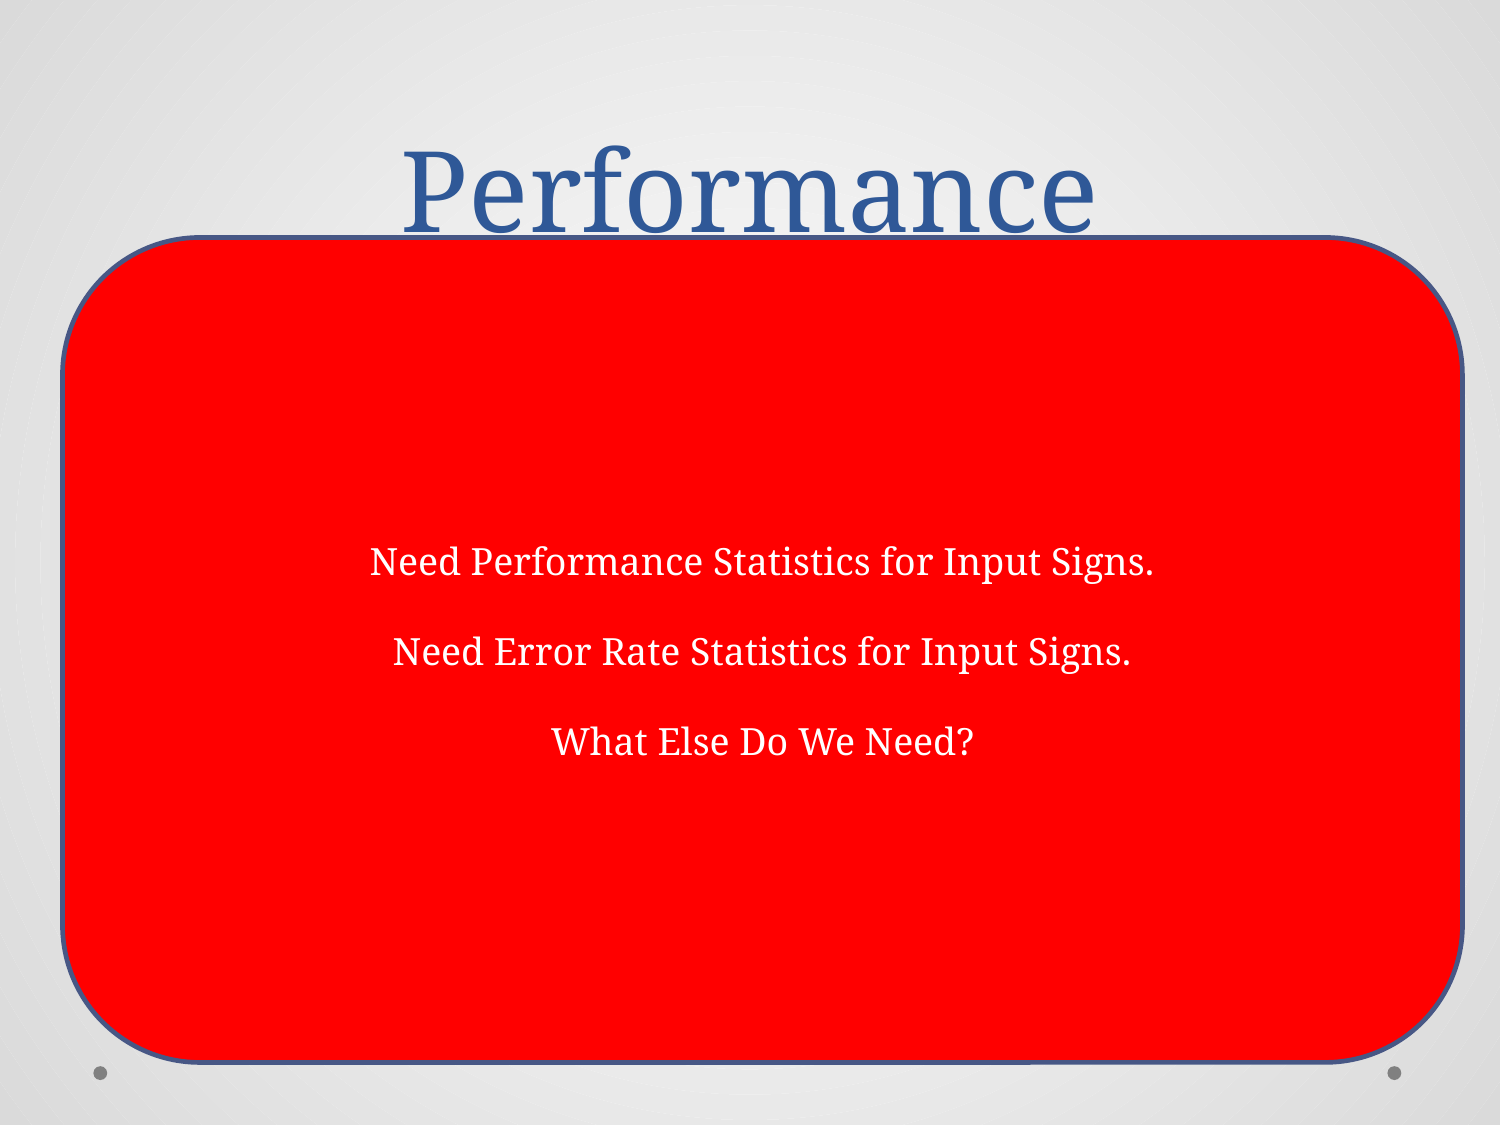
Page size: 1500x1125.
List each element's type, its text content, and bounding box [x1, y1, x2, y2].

text_box Need Performance Statistics for Input Signs. Need Error Rate Statistics for Input Signs. What Else Do We Need? [60, 235, 1465, 1065]
title Performance [75, 0, 1425, 263]
